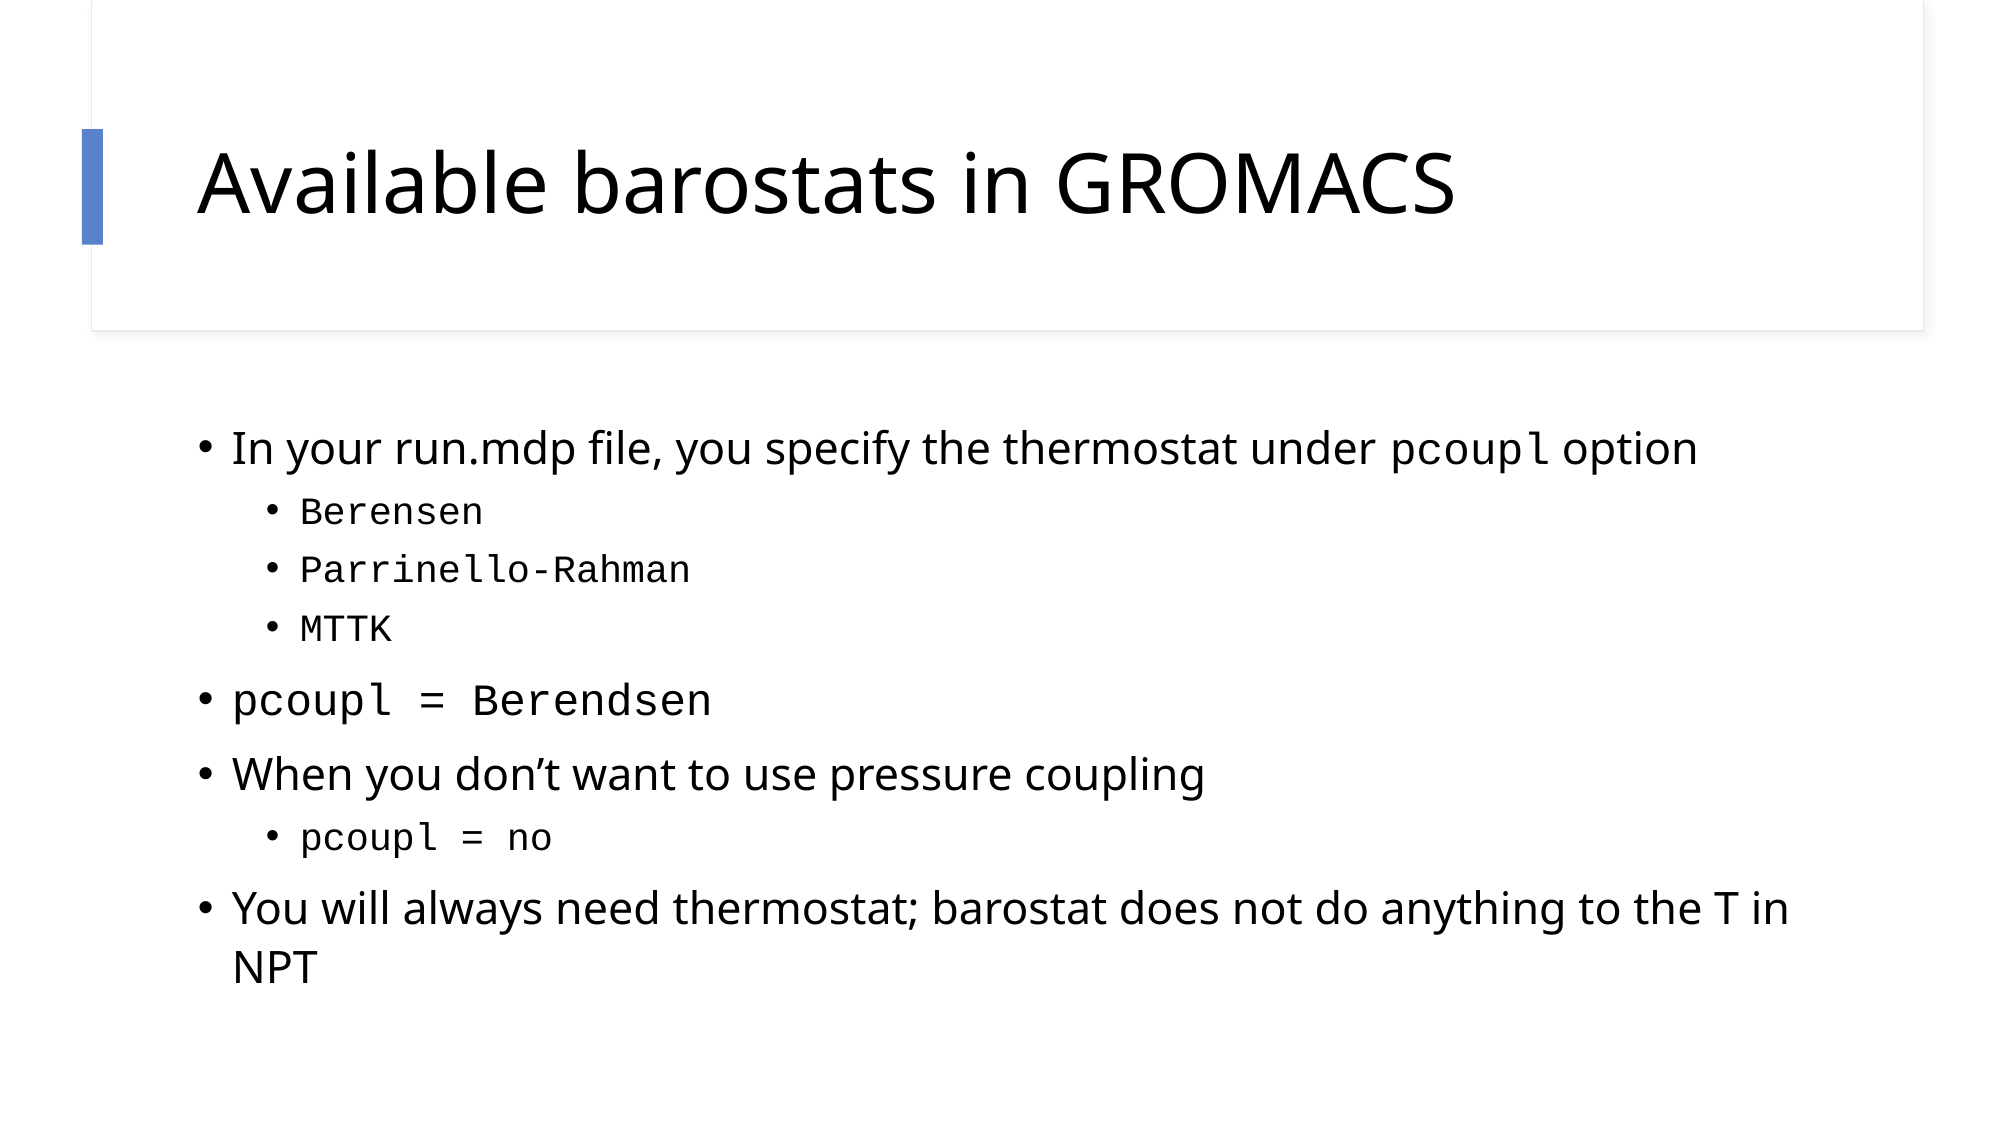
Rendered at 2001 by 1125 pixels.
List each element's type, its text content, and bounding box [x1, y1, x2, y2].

title Available barostats in GROMACS [183, 90, 1851, 284]
list In your run.mdp file, you specify the thermostat under pcoupl option Berensen Parrinello-Rahman MTTK pcoupl = Berendsen When you don’t want to use pressure coupling pcoupl = no You will always need thermostat; barostat does not do anything to the T in NPT [183, 406, 1851, 1013]
